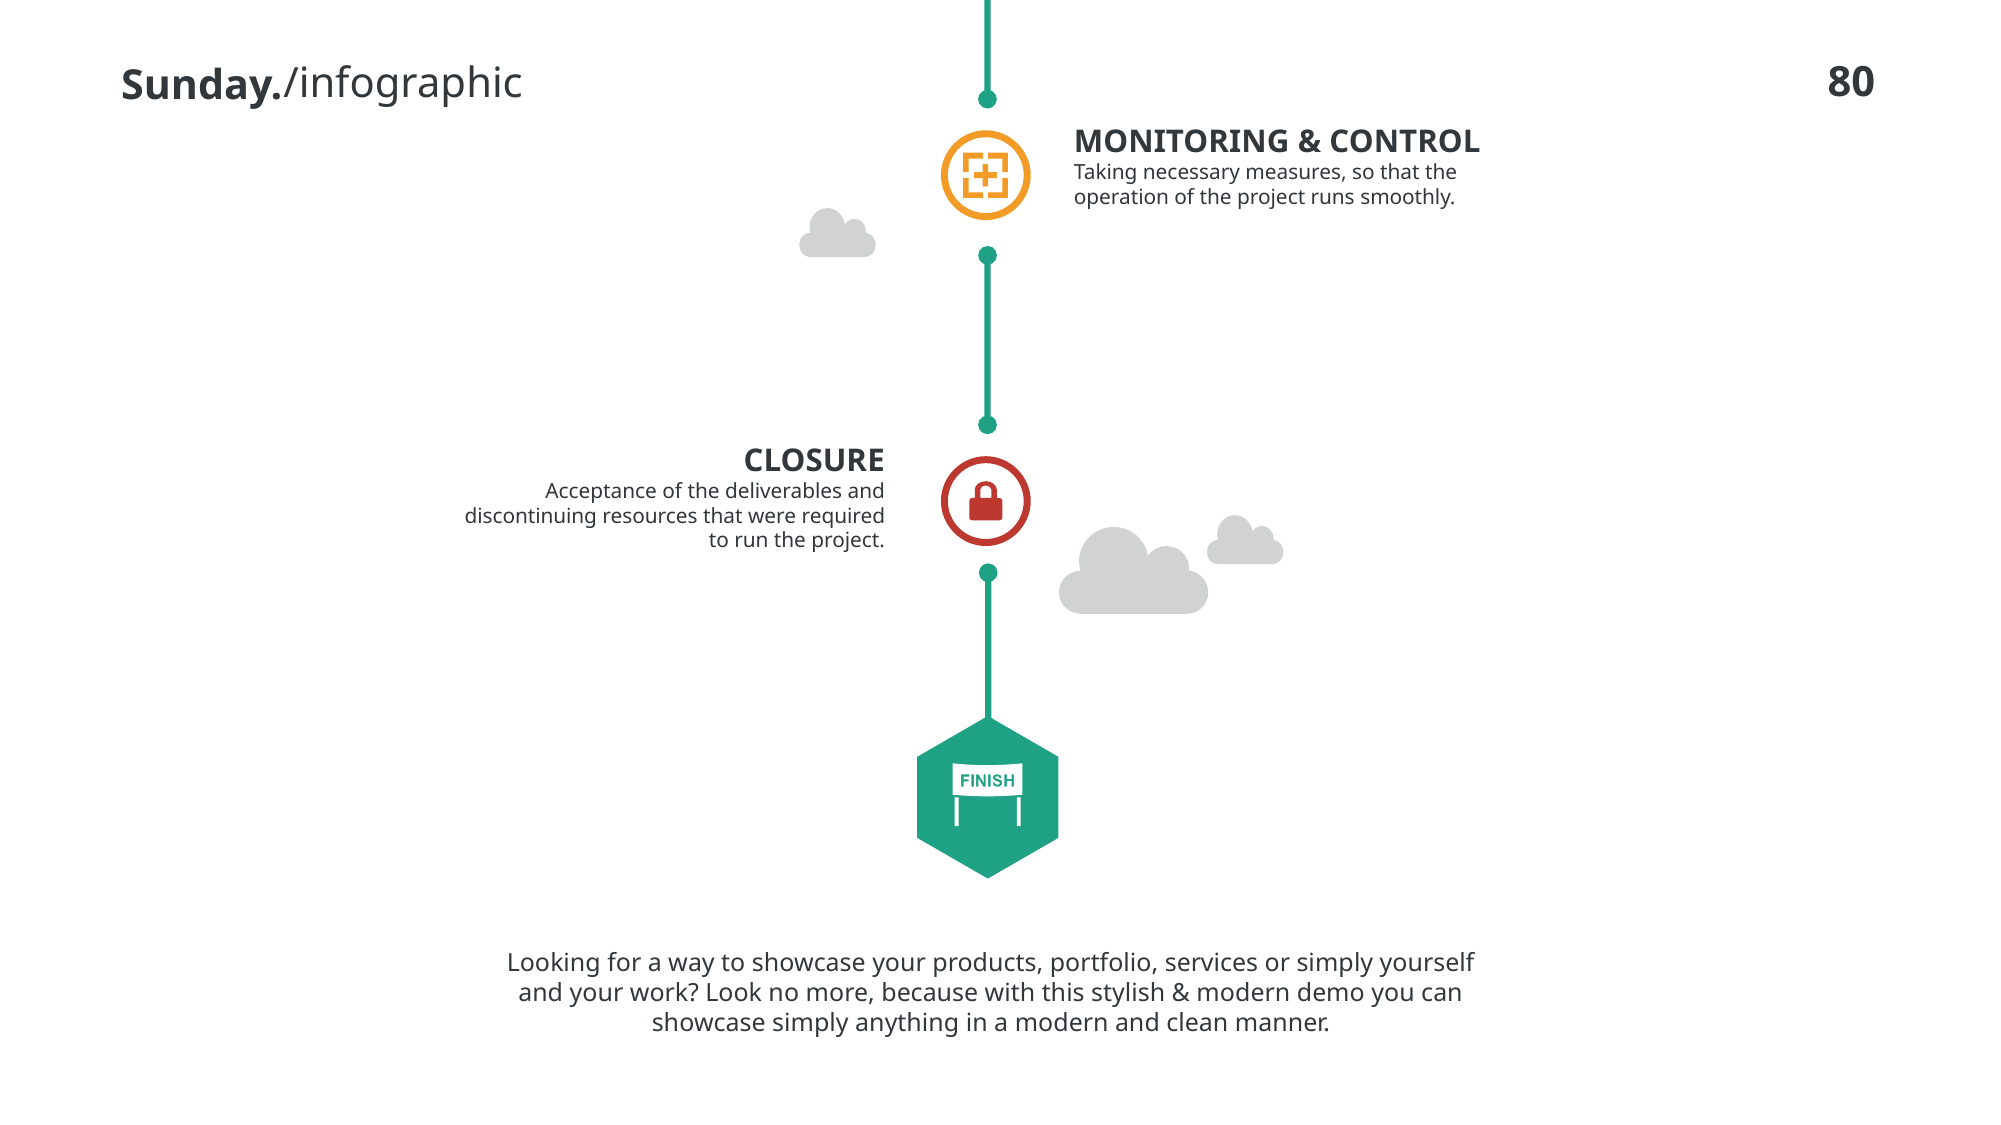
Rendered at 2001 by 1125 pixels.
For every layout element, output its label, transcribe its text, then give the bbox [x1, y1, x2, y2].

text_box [940, 455, 1031, 547]
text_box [940, 130, 1031, 221]
text_box [1058, 527, 1209, 614]
text_box CLOSURE Acceptance of the deliverables and discontinuing resources that were required to run the project. [432, 432, 900, 589]
text_box [799, 208, 876, 258]
text_box [1206, 515, 1284, 565]
text_box Looking for a way to showcase your products, portfolio, services or simply yourself and your work? Look no more, because with this stylish & modern demo you can showcase simply anything in a modern and clean manner. [459, 938, 1517, 1083]
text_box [916, 715, 1059, 879]
list /infographic [268, 48, 993, 114]
text_box MONITORING & CONTROL Taking necessary measures, so that the operation of the project runs smoothly. [1059, 113, 1526, 270]
